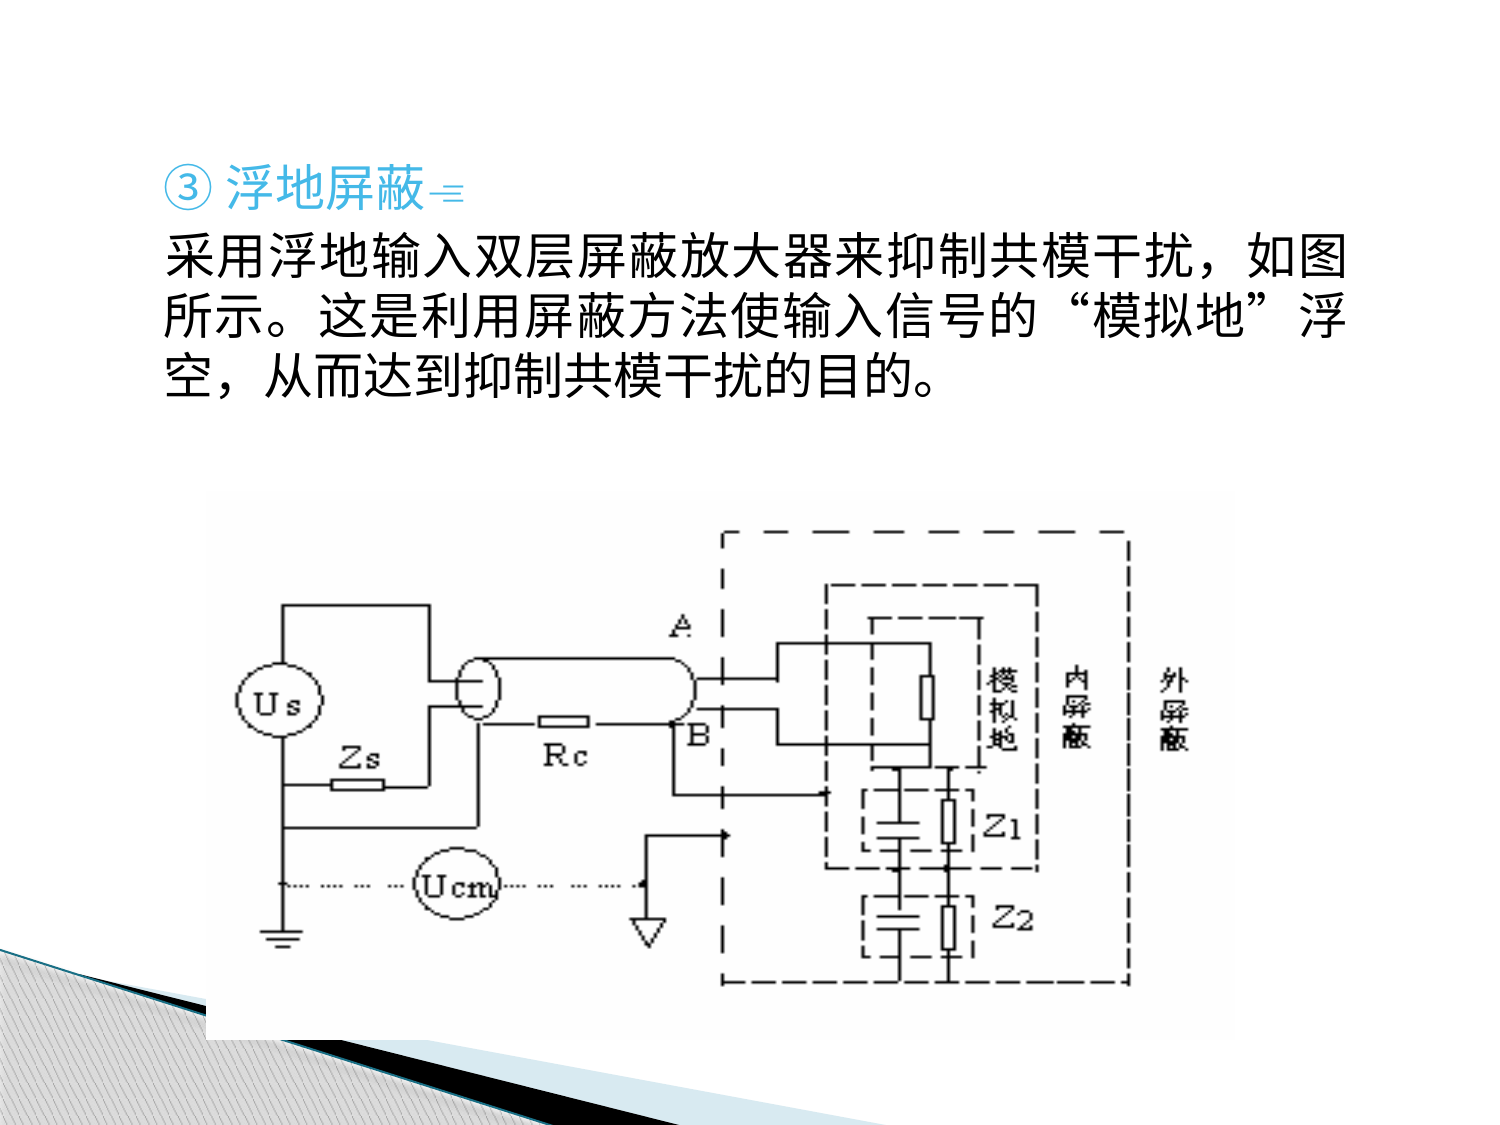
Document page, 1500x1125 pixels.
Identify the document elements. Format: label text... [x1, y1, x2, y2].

picture [206, 491, 1235, 1040]
list ③浮地屏蔽 采用浮地输入双层屏蔽放大器来抑制共模干扰，如图所示。这是利用屏蔽方法使输入信号的“模拟地”浮空，从而达到抑制共模干扰的目的。 [88, 148, 1364, 421]
